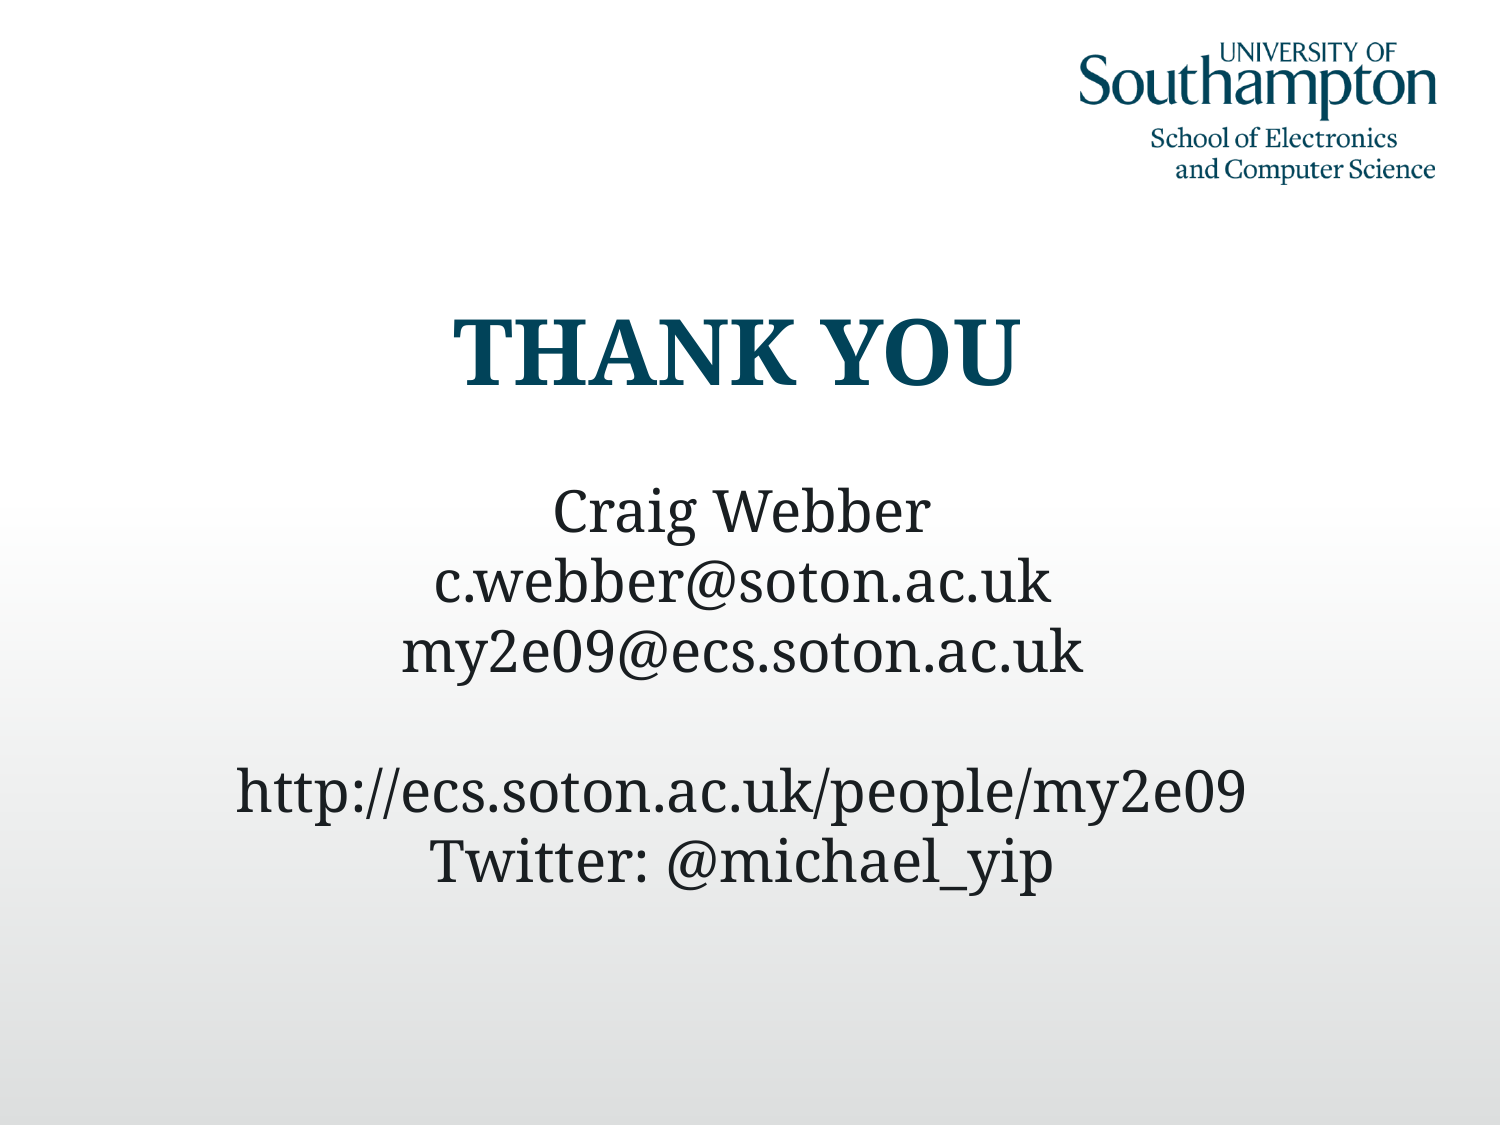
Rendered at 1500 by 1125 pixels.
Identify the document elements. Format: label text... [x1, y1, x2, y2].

picture [1080, 71, 1103, 101]
picture [1242, 42, 1251, 54]
title THANK YOU Craig Webber c.webber@soton.ac.uk my2e09@ecs.soton.ac.uk http://ecs.soton.ac.uk/people/my2e09 Twitter: @michael_yip [52, 148, 1448, 941]
picture [1080, 42, 1437, 148]
